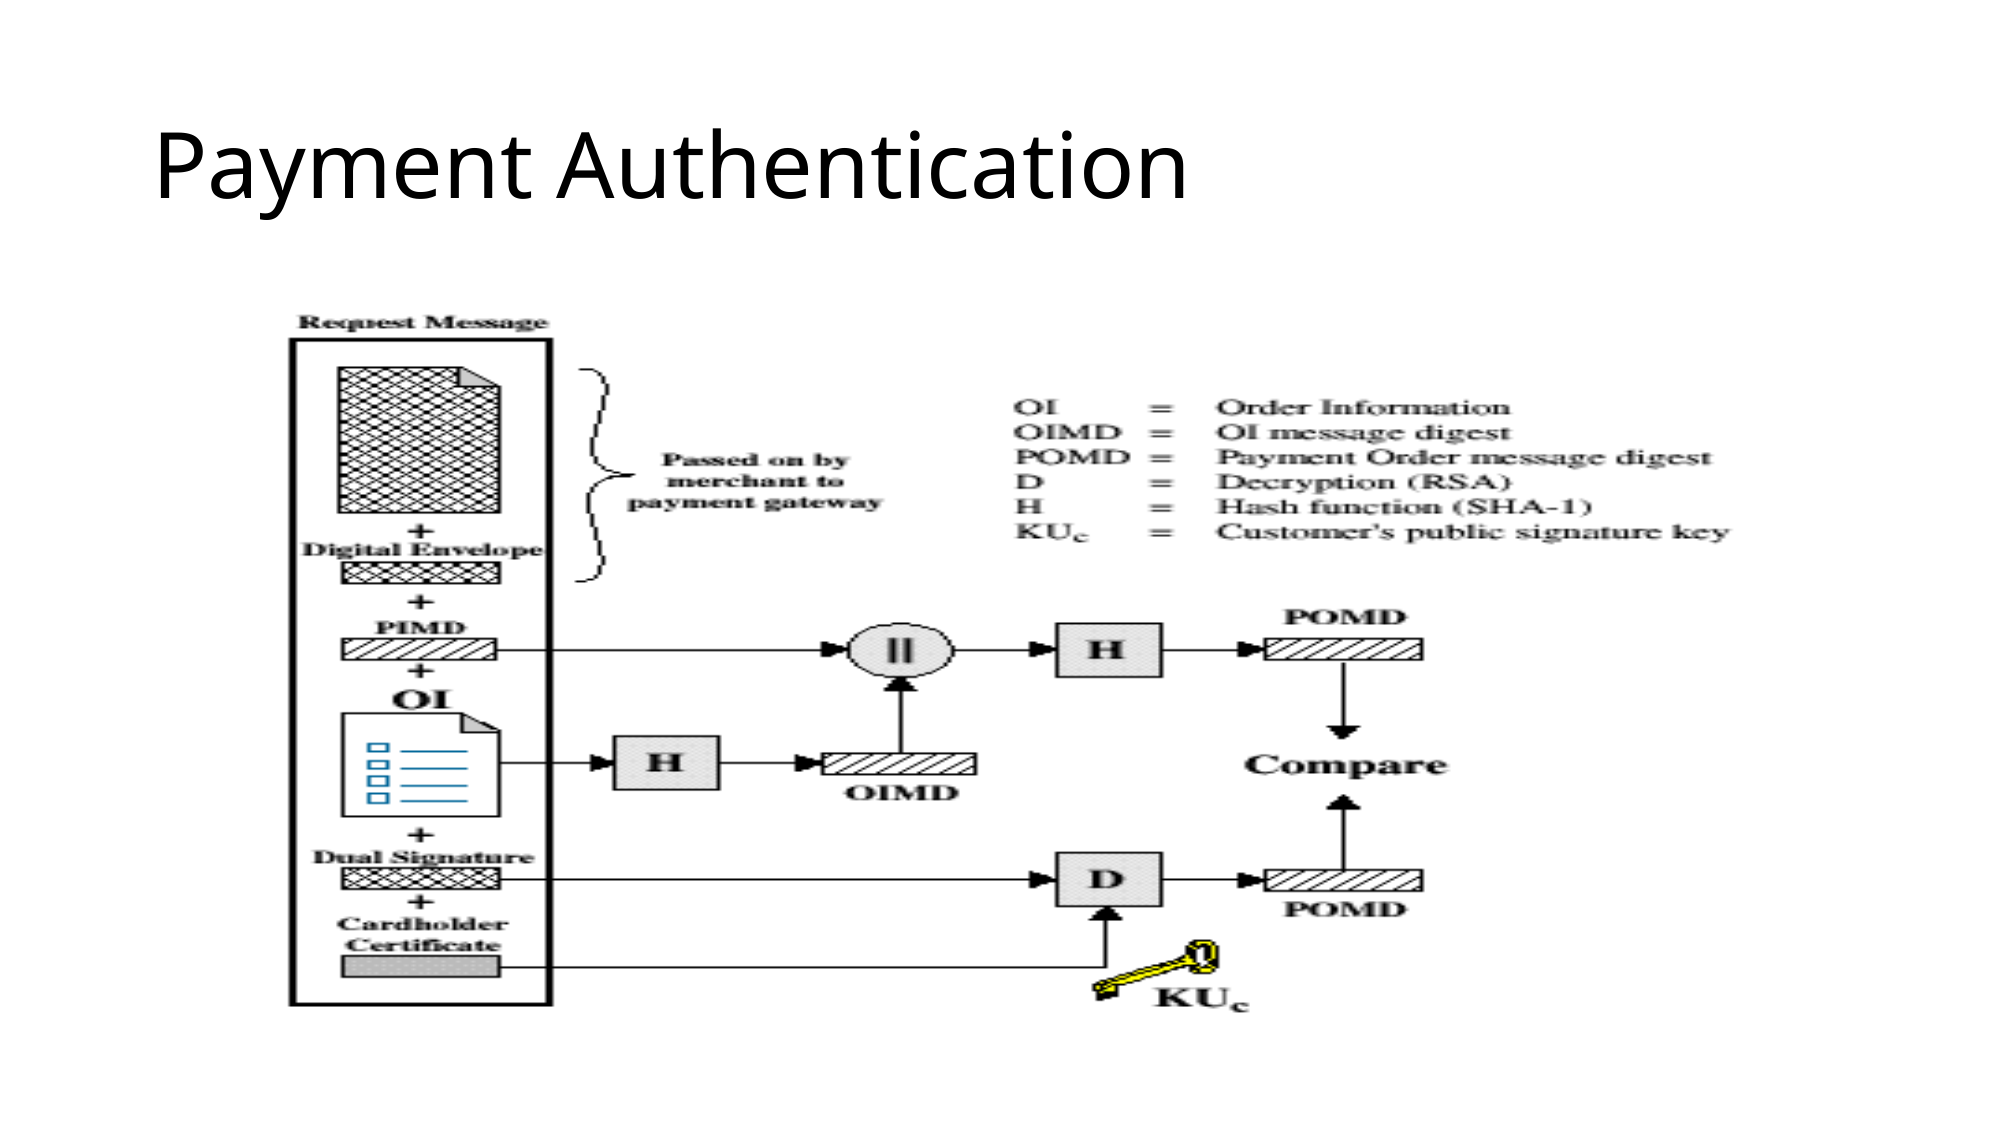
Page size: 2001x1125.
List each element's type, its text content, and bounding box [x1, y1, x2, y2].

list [242, 302, 1767, 1028]
title Payment Authentication [137, 59, 1863, 278]
